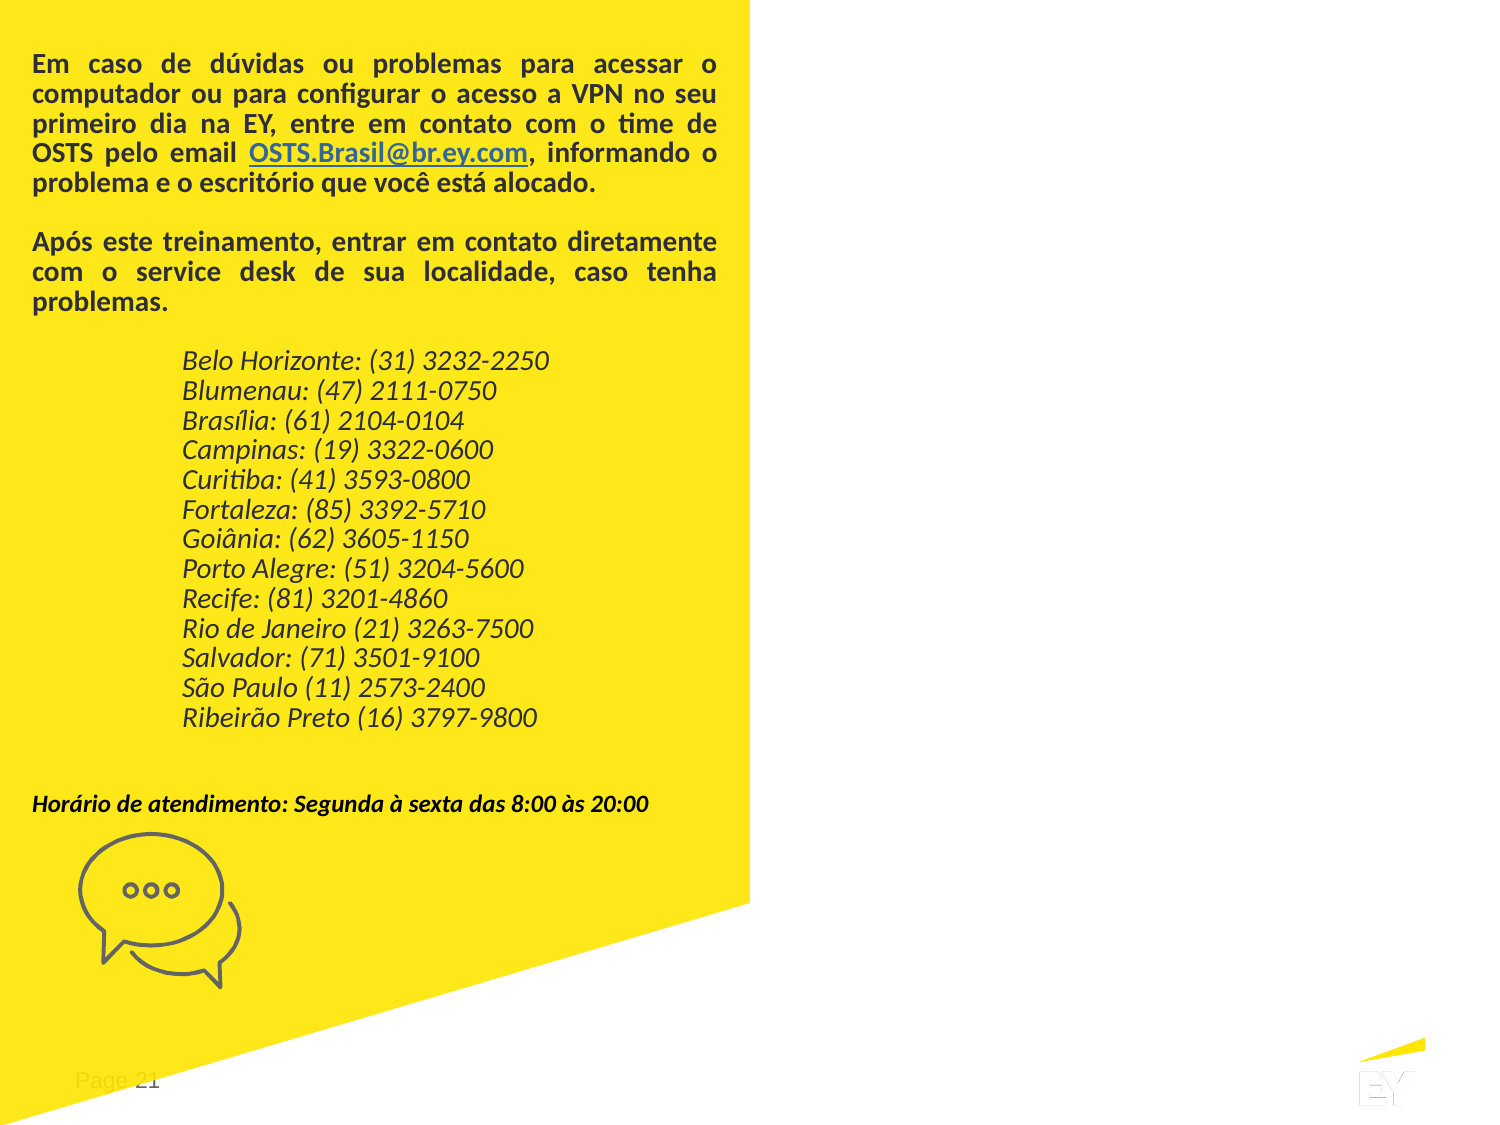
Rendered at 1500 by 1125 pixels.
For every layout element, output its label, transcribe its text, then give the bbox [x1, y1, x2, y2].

text_box [0, 0, 750, 1125]
text_box Em caso de dúvidas ou problemas para acessar o computador ou para configurar o acesso a VPN no seu primeiro dia na EY, entre em contato com o time de OSTS pelo email OSTS.Brasil@br.ey.com, informando o problema e o escritório que você está alocado. Após este treinamento, entrar em contato diretamente com o service desk de sua localidade, caso tenha problemas. Belo Horizonte: (31) 3232-2250 Blumenau: (47) 2111-0750 Brasília: (61) 2104-0104 Campinas: (19) 3322-0600 Curitiba: (41) 3593-0800 Fortaleza: (85) 3392-5710 Goiânia: (62) 3605-1150 Porto Alegre: (51) 3204-5600 Recife: (81) 3201-4860 Rio de Janeiro (21) 3263-7500 Salvador: (71) 3501-9100 São Paulo (11) 2573-2400 Ribeirão Preto (16) 3797-9800 Horário de atendimento: Segunda à sexta das 8:00 às 20:00 [17, 42, 733, 1072]
picture [1358, 1037, 1426, 1106]
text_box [77, 831, 242, 990]
